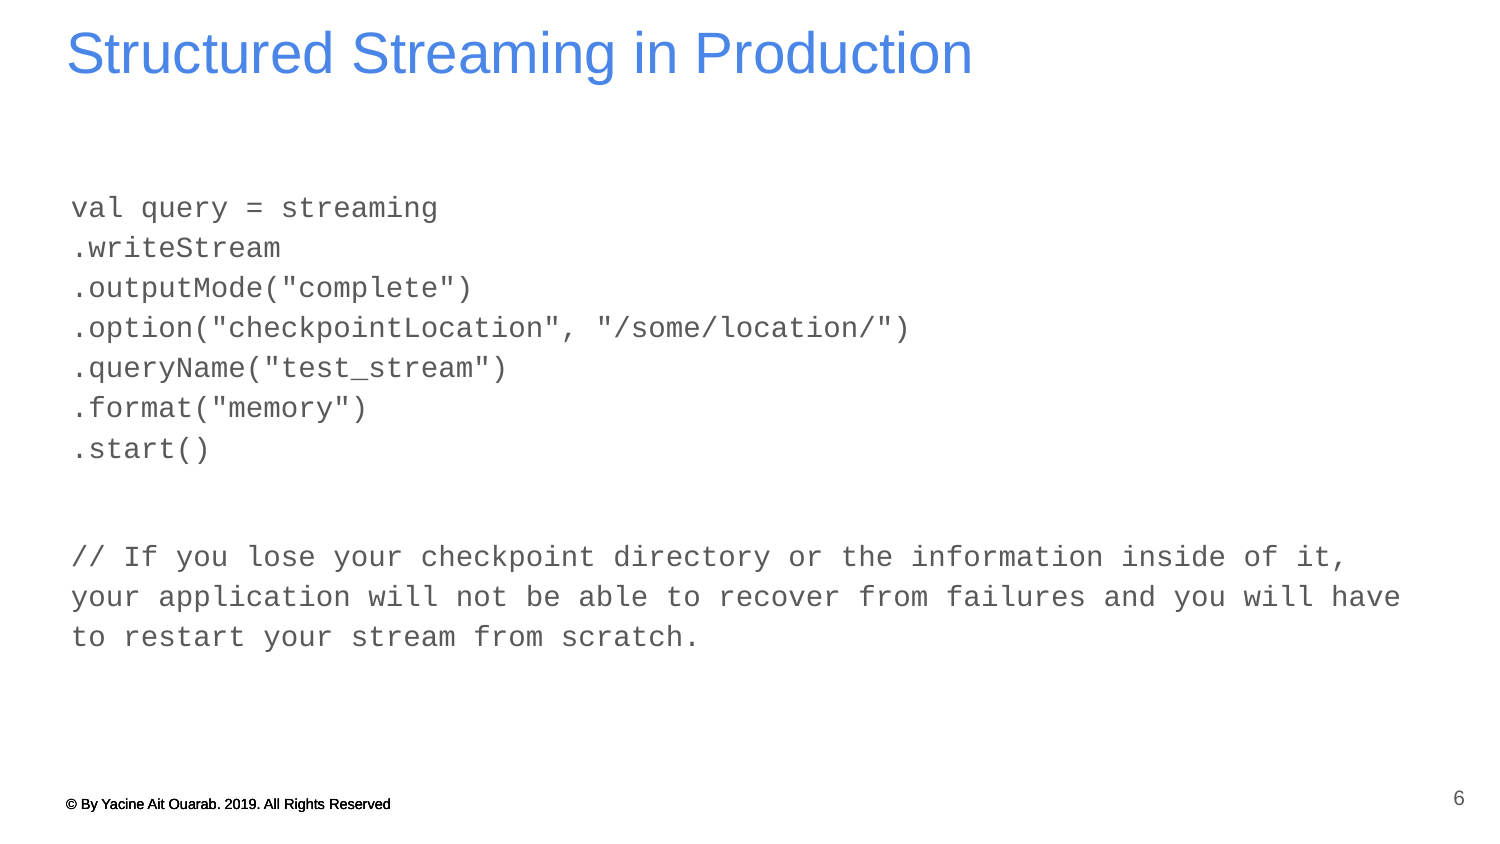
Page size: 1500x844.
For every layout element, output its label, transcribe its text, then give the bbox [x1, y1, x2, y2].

slide_number 6 [1389, 764, 1480, 830]
list val query = streaming .writeStream .outputMode("complete") .option("checkpointLocation", "/some/location/") .queryName("test_stream") .format("memory") .start() // If you lose your checkpoint directory or the information inside of it, your application will not be able to recover from failures and you will have to restart your stream from scratch. [37, 70, 1435, 765]
title Structured Streaming in Production [51, 0, 1449, 115]
